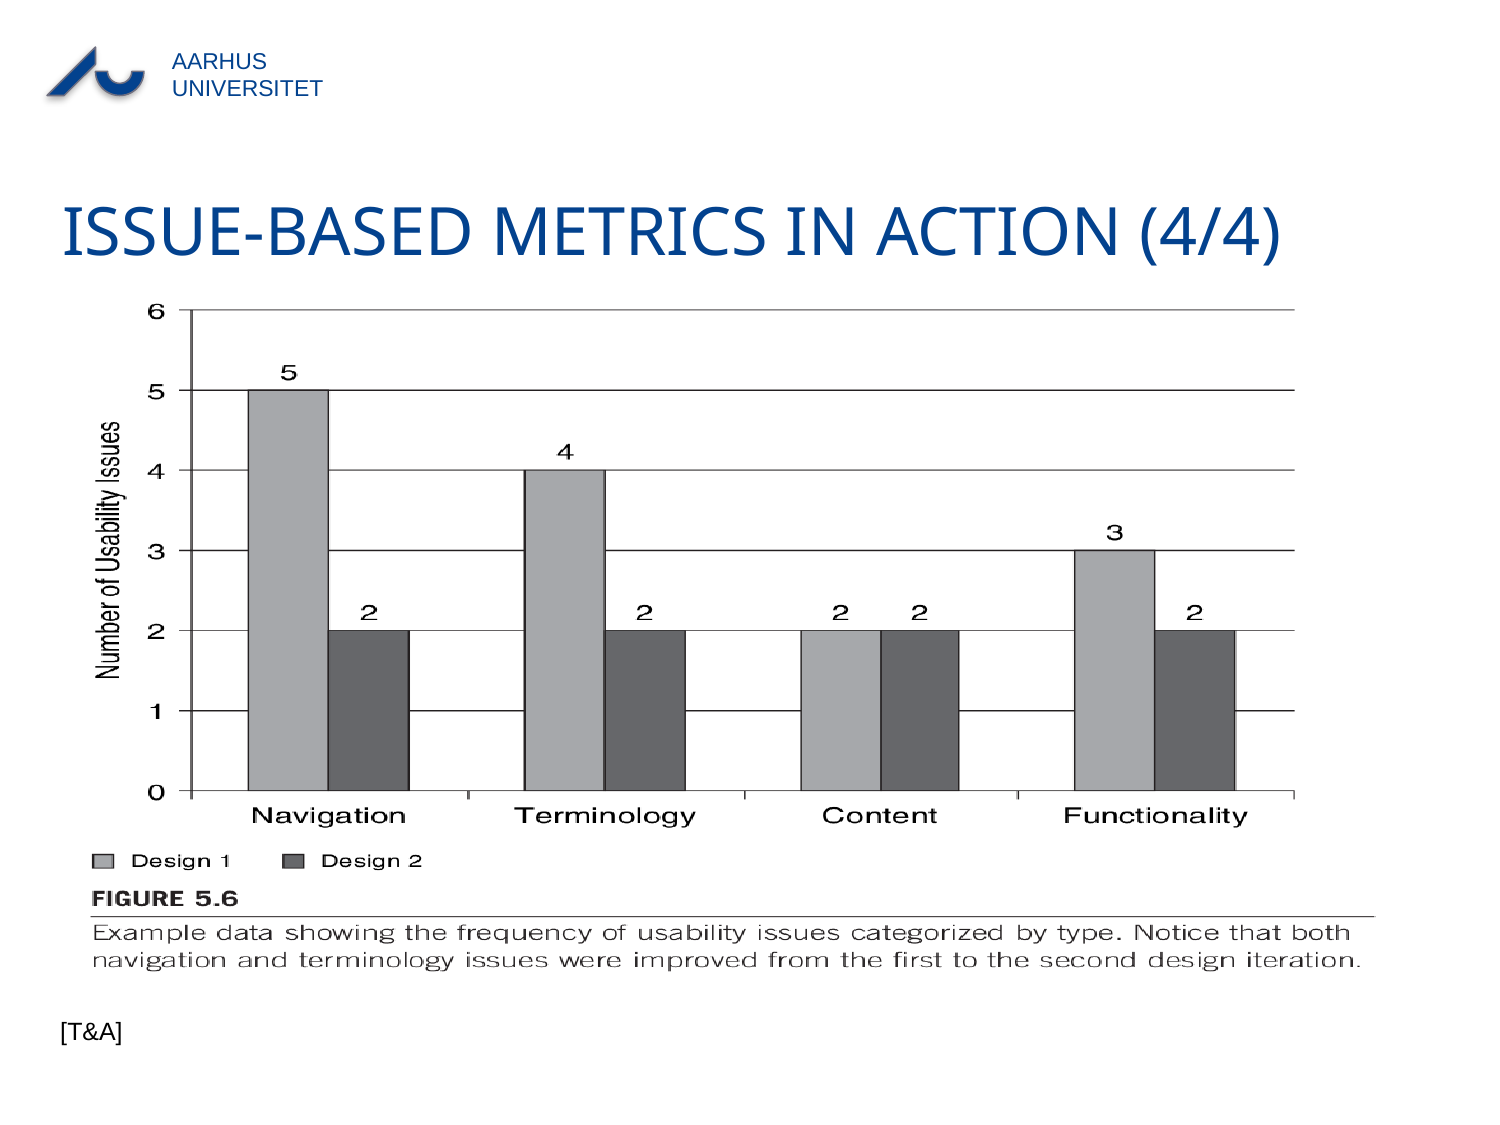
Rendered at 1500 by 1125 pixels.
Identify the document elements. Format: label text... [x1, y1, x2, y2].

text_box [T&A] [45, 1007, 138, 1053]
picture [74, 299, 1380, 978]
title Issue-based metrics in action (4/4) [46, 194, 1453, 398]
